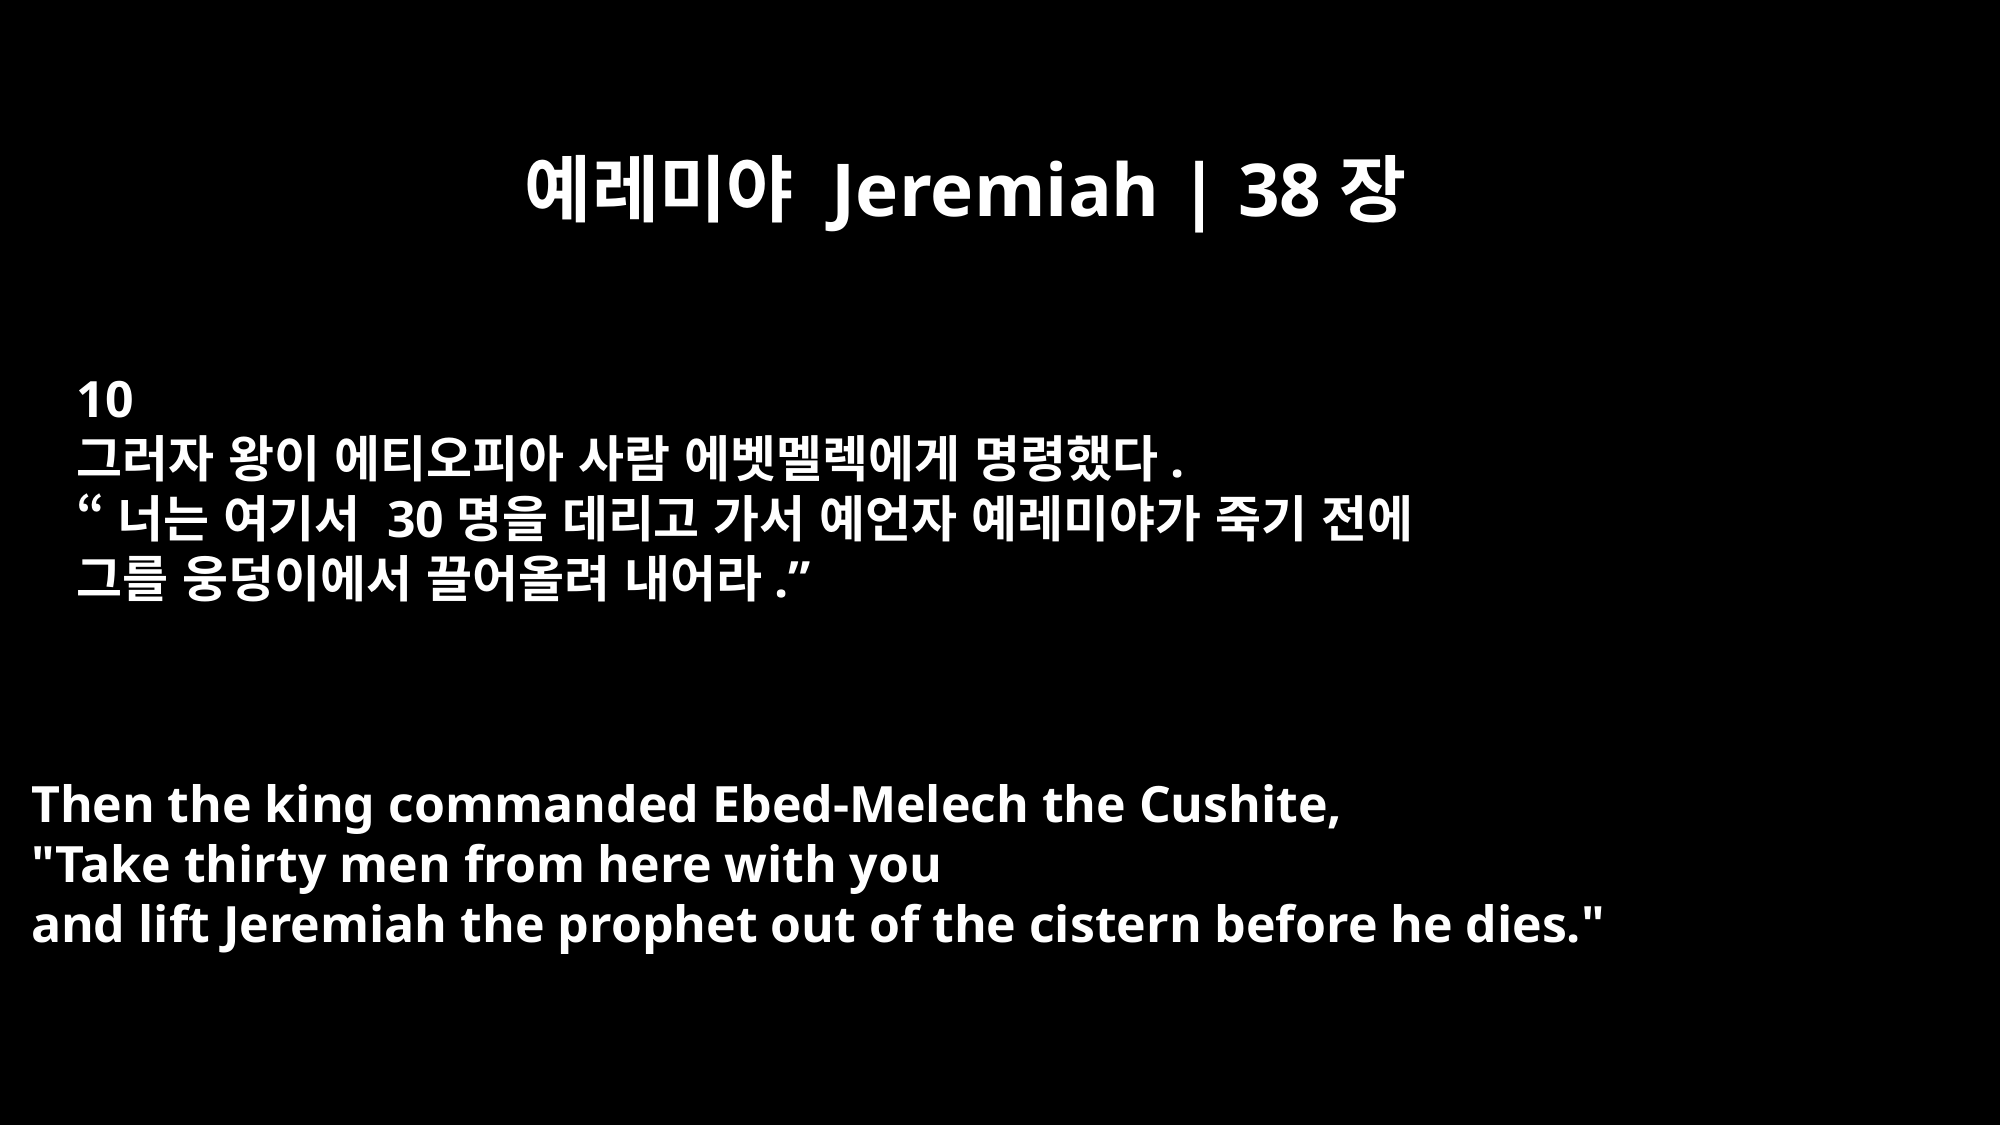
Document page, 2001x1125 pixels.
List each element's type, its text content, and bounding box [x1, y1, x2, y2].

text_box Then the king commanded Ebed-Melech the Cushite, "Take thirty men from here with you and lift Jeremiah the prophet out of the cistern before he dies." [16, 764, 1621, 960]
text_box 예레미야 Jeremiah | 38장 [510, 136, 1422, 239]
text_box 10 그러자 왕이 에티오피아 사람 에벳멜렉에게 명령했다. “너는 여기서 30명을 데리고 가서 예언자 예레미야가 죽기 전에 그를 웅덩이에서 끌어올려 내어라.” [61, 359, 1429, 615]
